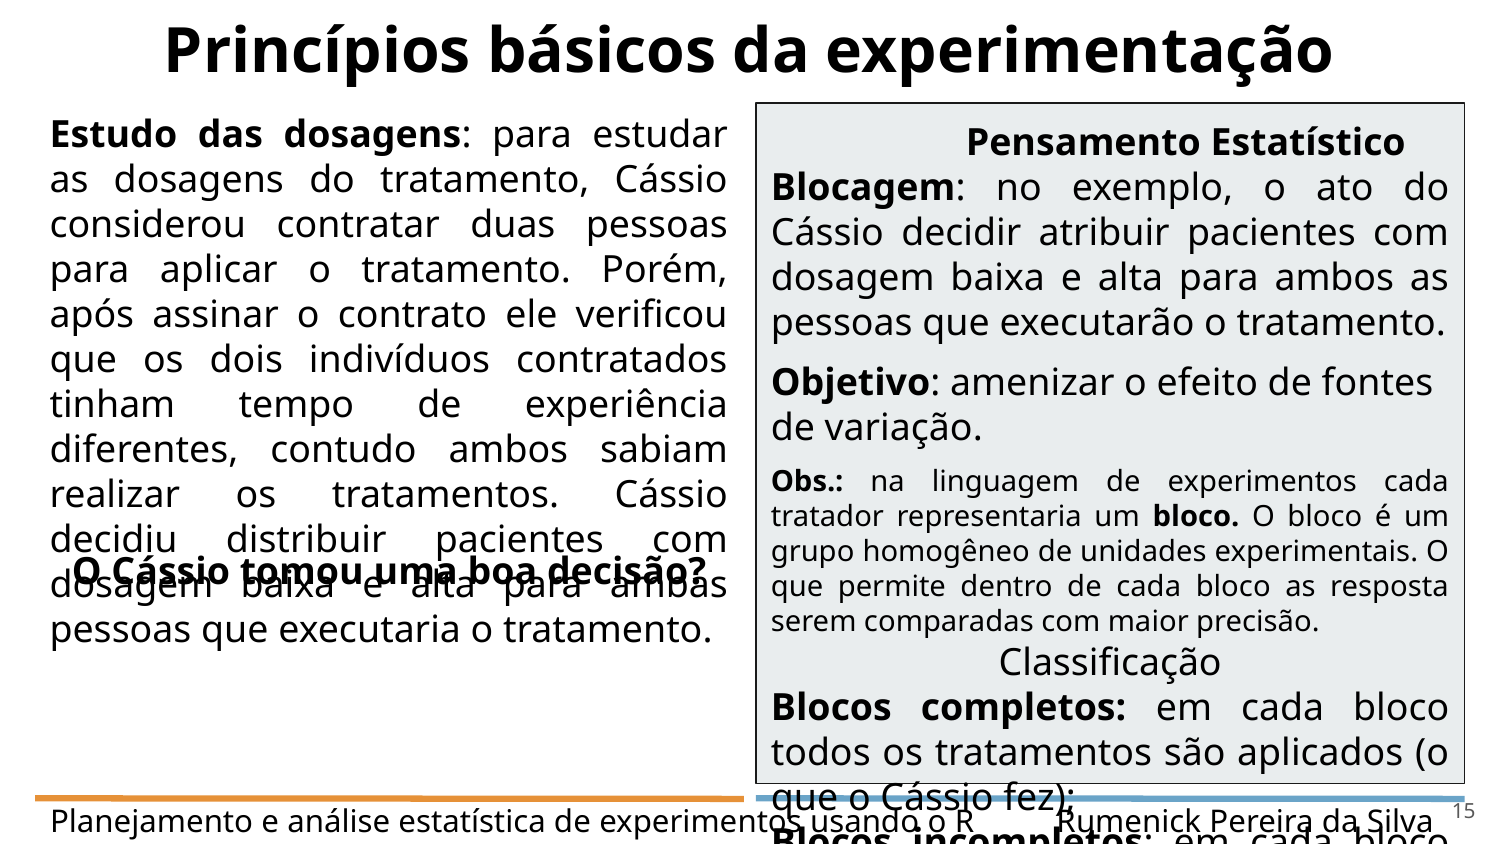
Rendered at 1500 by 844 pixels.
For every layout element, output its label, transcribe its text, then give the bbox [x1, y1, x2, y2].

text_box Estudo das dosagens: para estudar as dosagens do tratamento, Cássio considerou contratar duas pessoas para aplicar o tratamento. Porém, após assinar o contrato ele verificou que os dois indivíduos contratados tinham tempo de experiência diferentes, contudo ambos sabiam realizar os tratamentos. Cássio decidiu distribuir pacientes com dosagem baixa e alta para ambas pessoas que executaria o tratamento. [34, 95, 744, 516]
text_box O Cássio tomou uma boa decisão? [35, 537, 744, 602]
text_box Planejamento e análise estatística de experimentos usando o R Rumenick Pereira da Silva e-mail: rumenickps@gmail.com [35, 785, 1465, 844]
text_box Pensamento Estatístico Blocagem: no exemplo, o ato do Cássio decidir atribuir pacientes com dosagem baixa e alta para ambos as pessoas que executarão o tratamento. Objetivo: amenizar o efeito de fontes de variação. Obs.: na linguagem de experimentos cada tratador representaria um bloco. O bloco é um grupo homogêneo de unidades experimentais. O que permite dentro de cada bloco as resposta serem comparadas com maior precisão. Classificação Blocos completos: em cada bloco todos os tratamentos são aplicados (o que o Cássio fez); Blocos incompletos: em cada bloco apenas uma parte dos tratamentos é aplicado. [755, 102, 1465, 784]
text_box Princípios básicos da experimentação [0, 0, 1500, 96]
slide_number ‹#› [1400, 779, 1491, 844]
